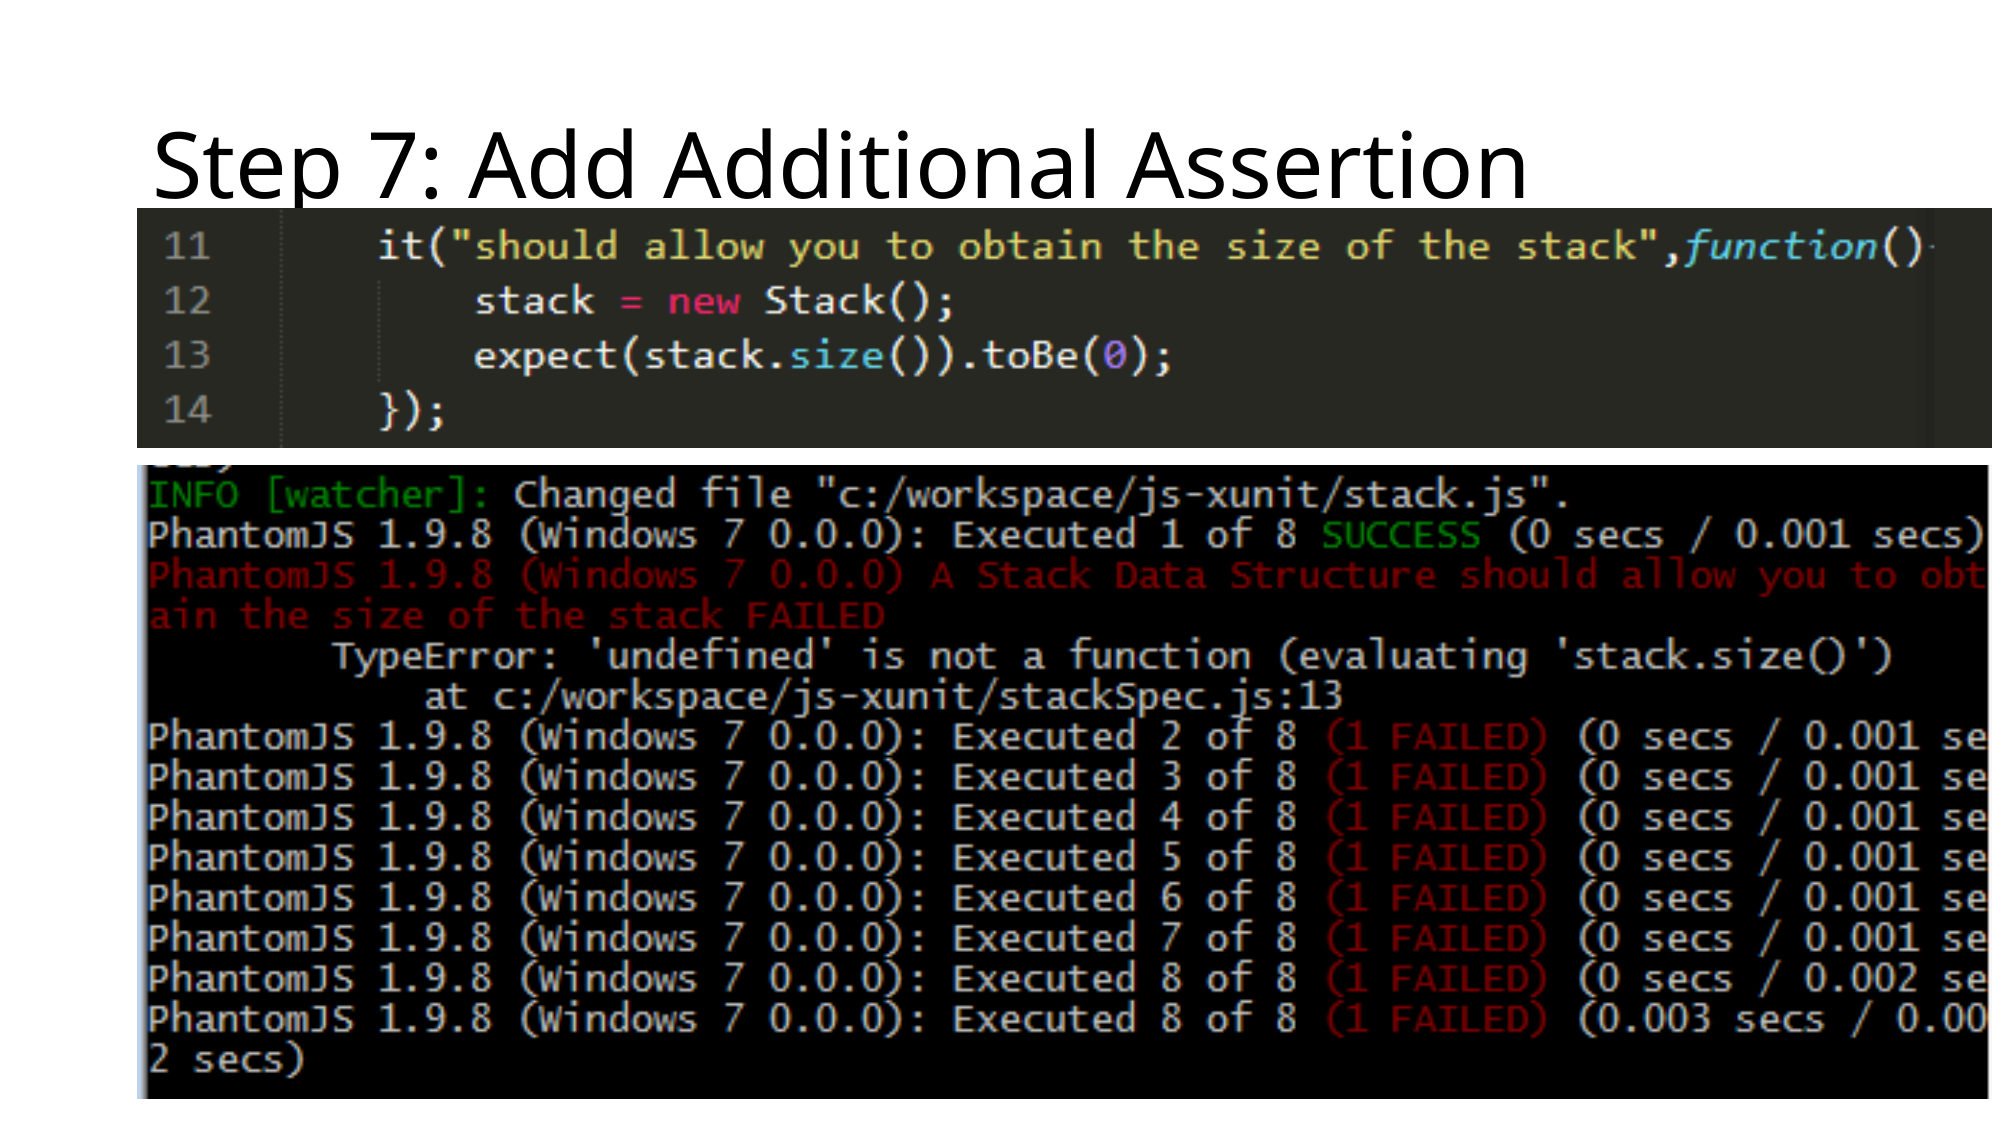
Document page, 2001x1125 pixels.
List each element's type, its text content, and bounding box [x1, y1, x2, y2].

picture [137, 208, 1992, 448]
picture [137, 465, 1992, 1099]
title Step 7: Add Additional Assertion [137, 59, 1863, 208]
